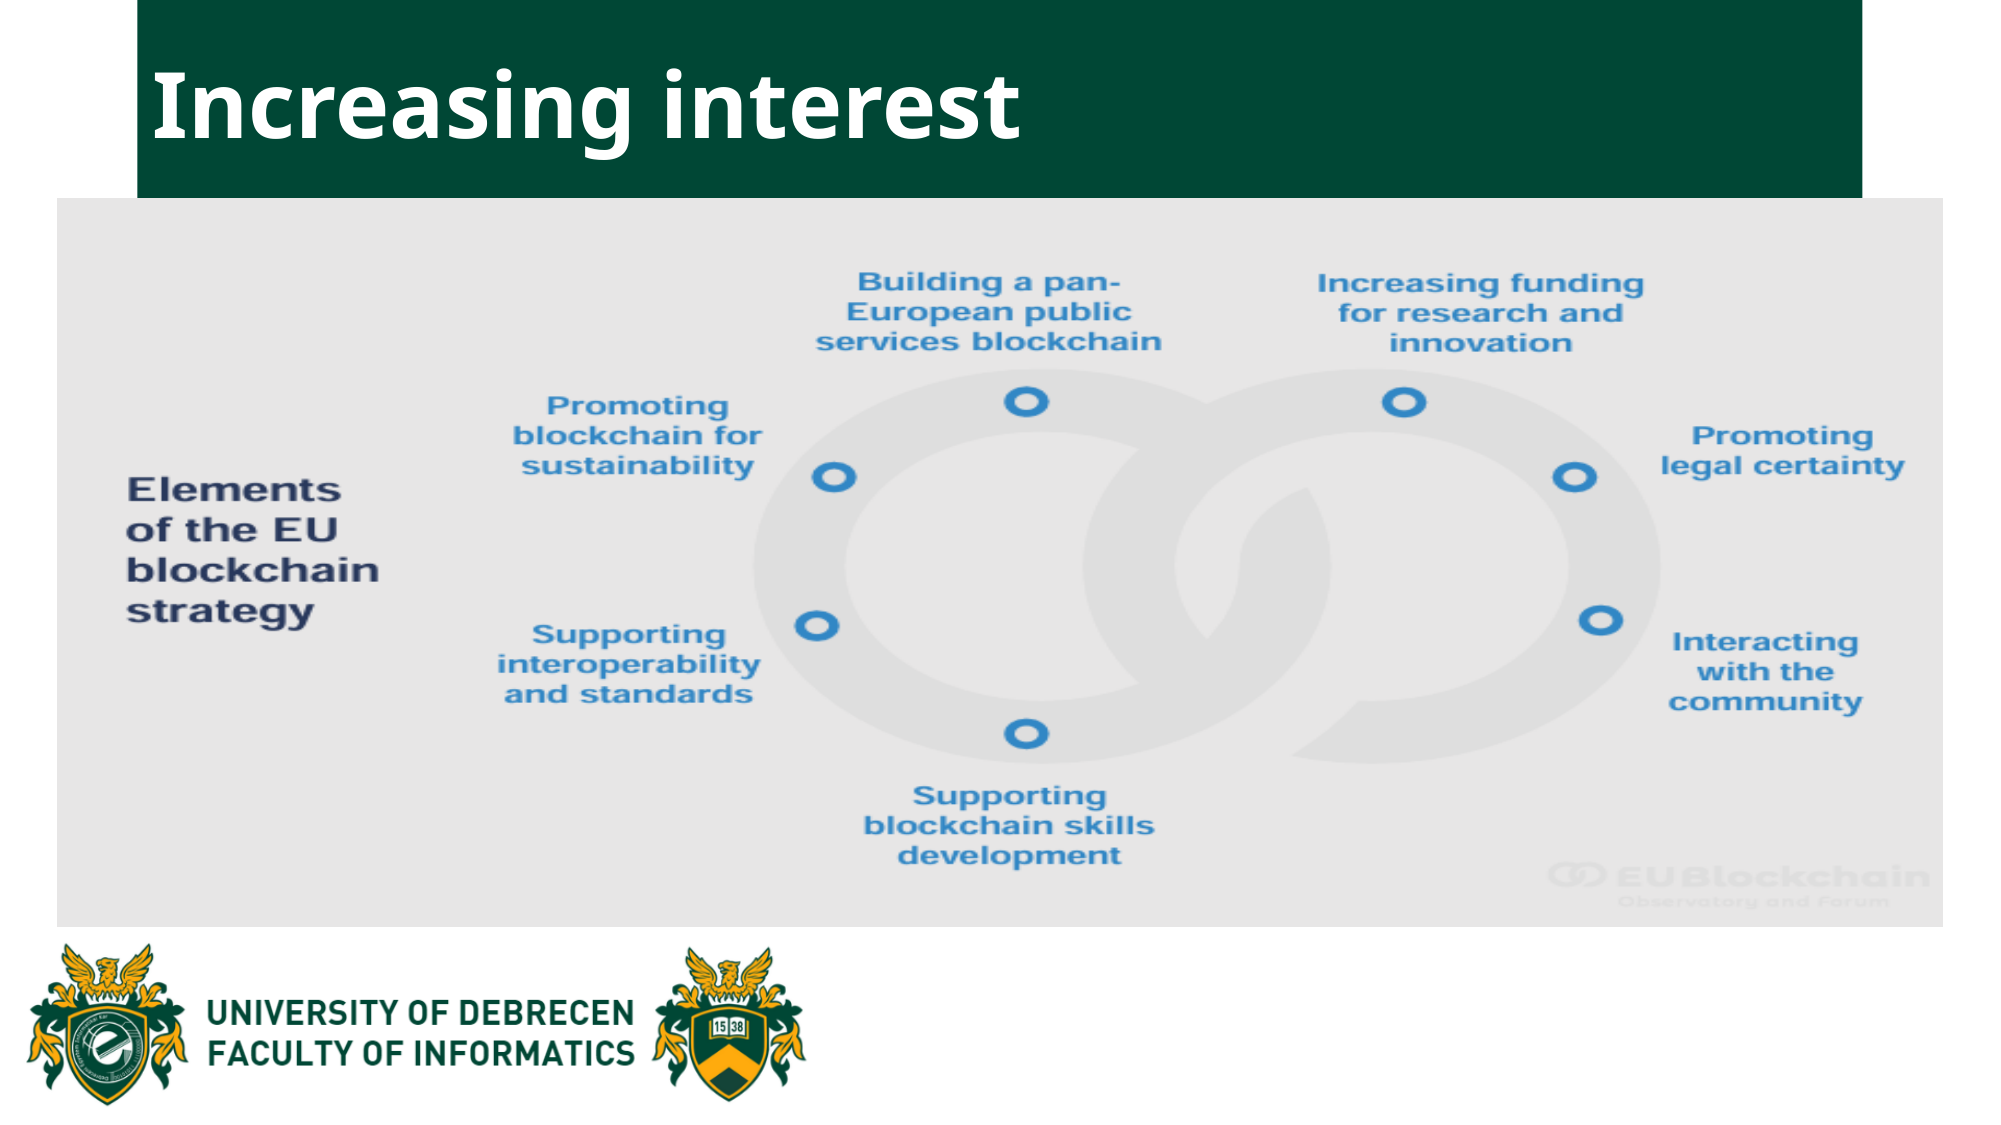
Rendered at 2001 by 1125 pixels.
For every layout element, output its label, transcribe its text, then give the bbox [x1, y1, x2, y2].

picture [0, 0, 2001, 1125]
title Increasing interest [137, 0, 1863, 198]
